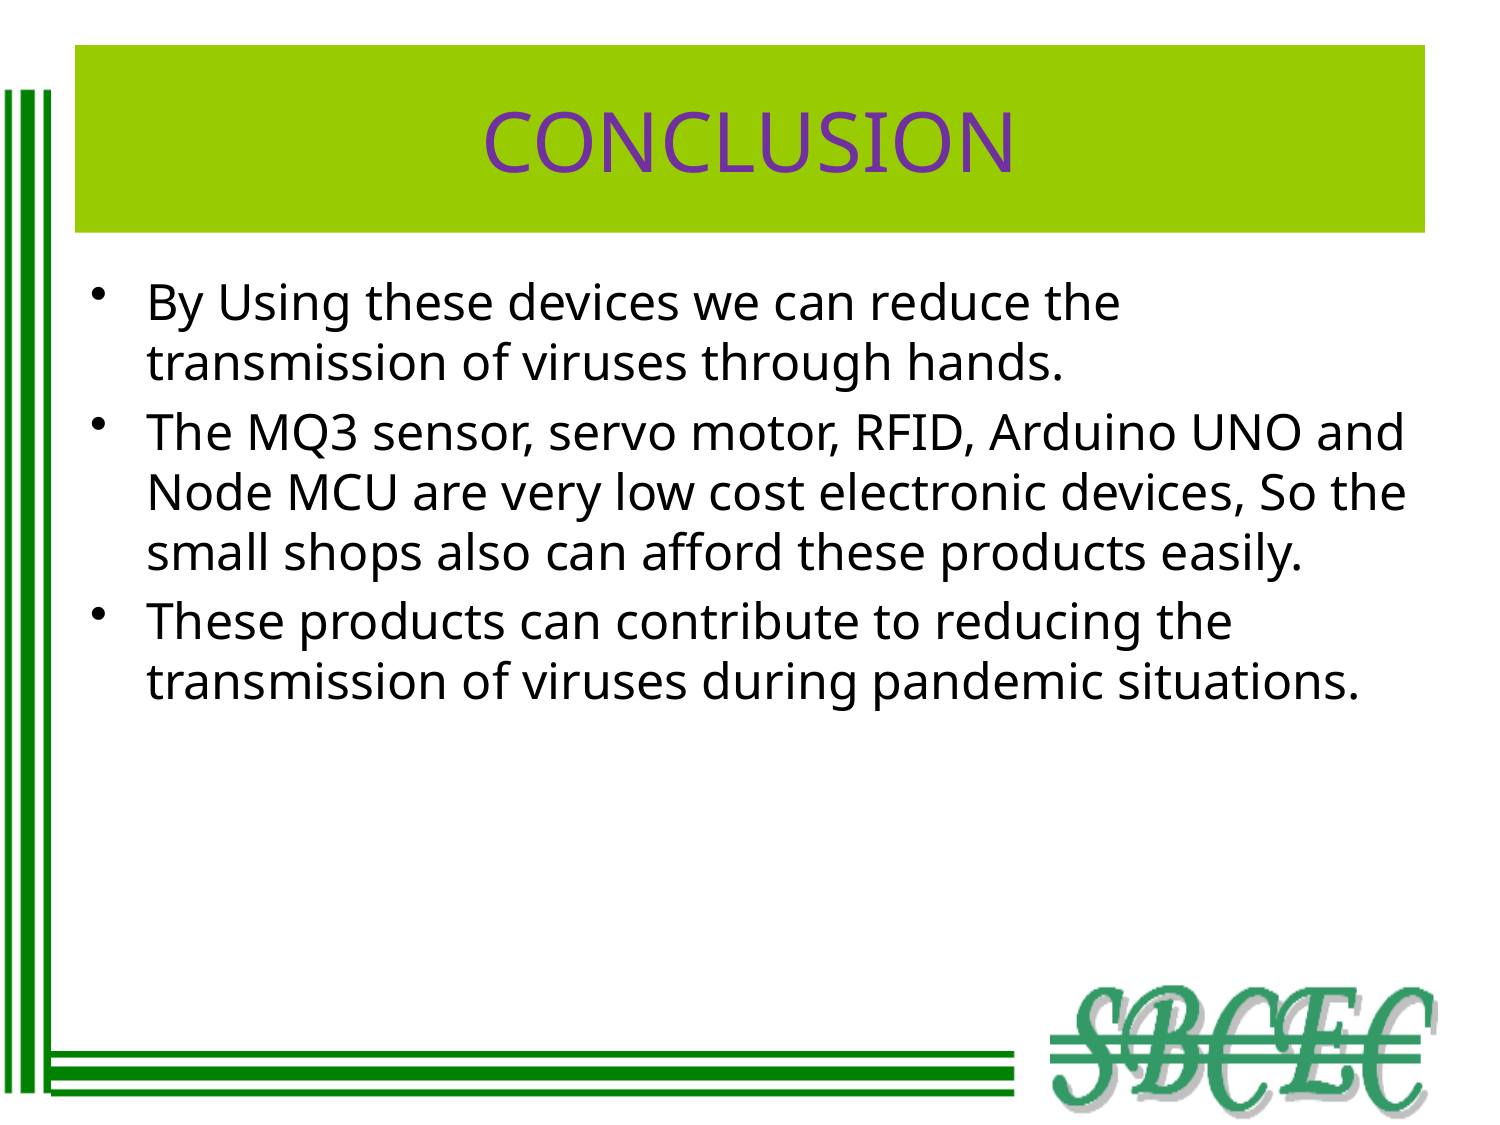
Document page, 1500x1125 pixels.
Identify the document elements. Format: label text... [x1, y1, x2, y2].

picture [0, 78, 1025, 1104]
list By Using these devices we can reduce the transmission of viruses through hands. The MQ3 sensor, servo motor, RFID, Arduino UNO and Node MCU are very low cost electronic devices, So the small shops also can afford these products easily. These products can contribute to reducing the transmission of viruses during pandemic situations. [75, 262, 1425, 1005]
title CONCLUSION [75, 45, 1425, 233]
picture [1050, 982, 1438, 1125]
